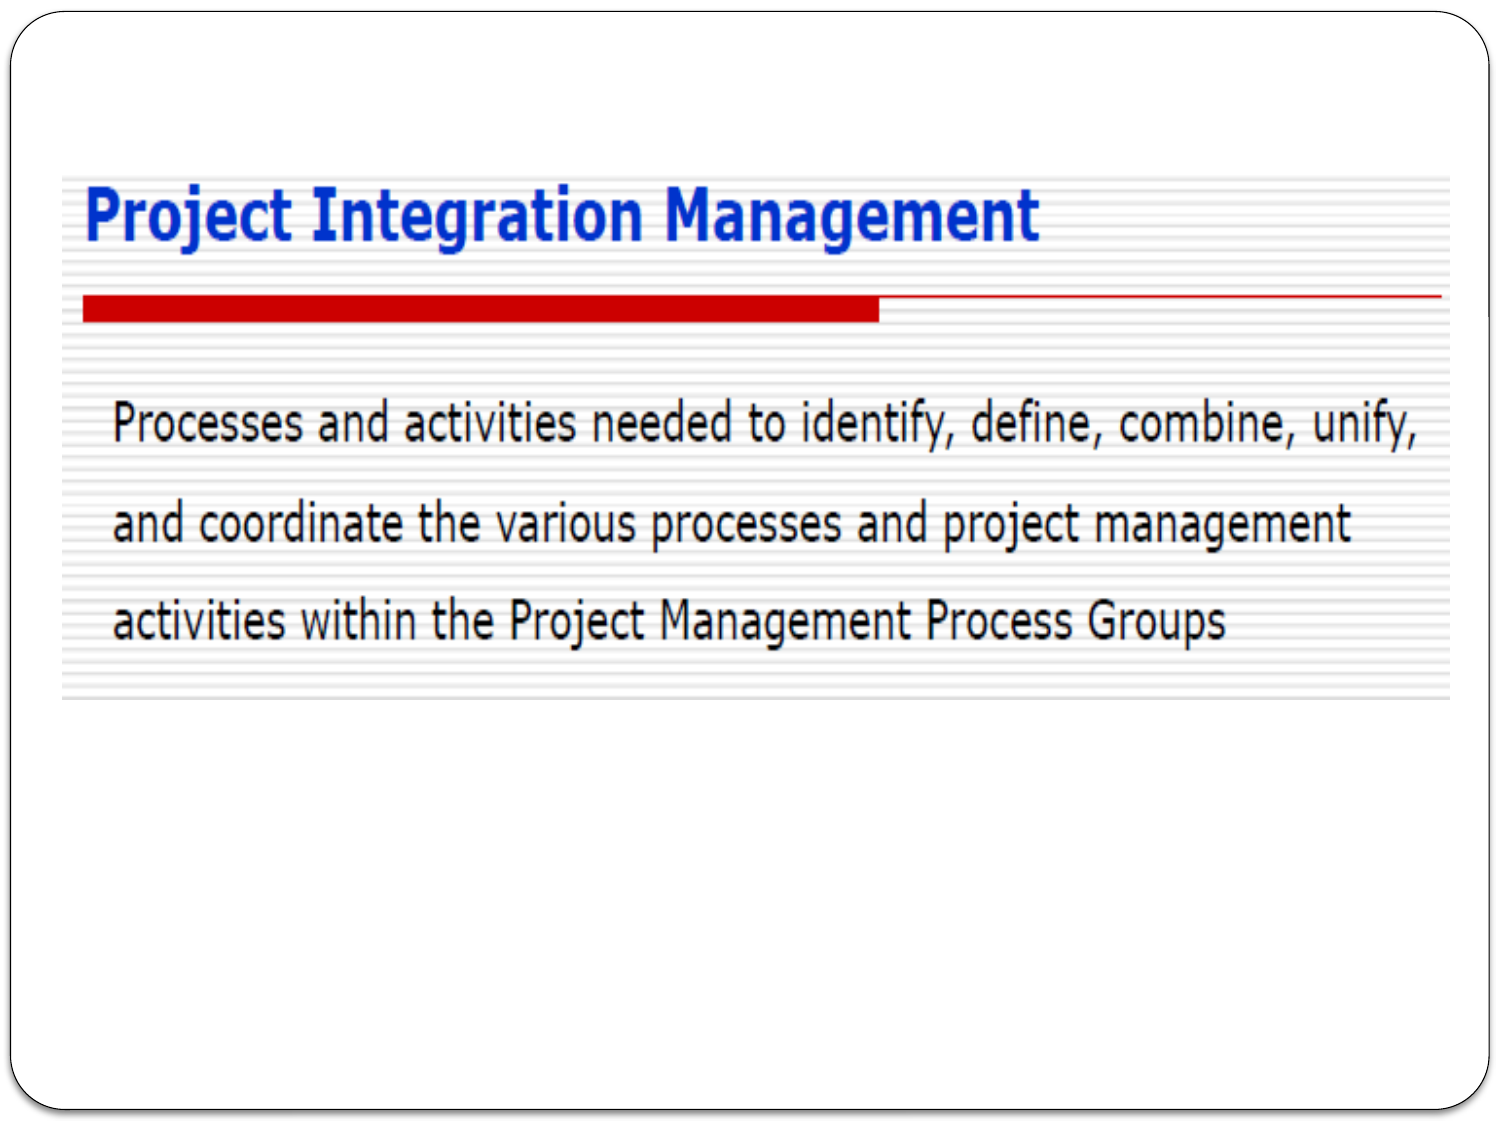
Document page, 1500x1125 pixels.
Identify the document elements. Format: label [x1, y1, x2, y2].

picture [62, 174, 1450, 701]
